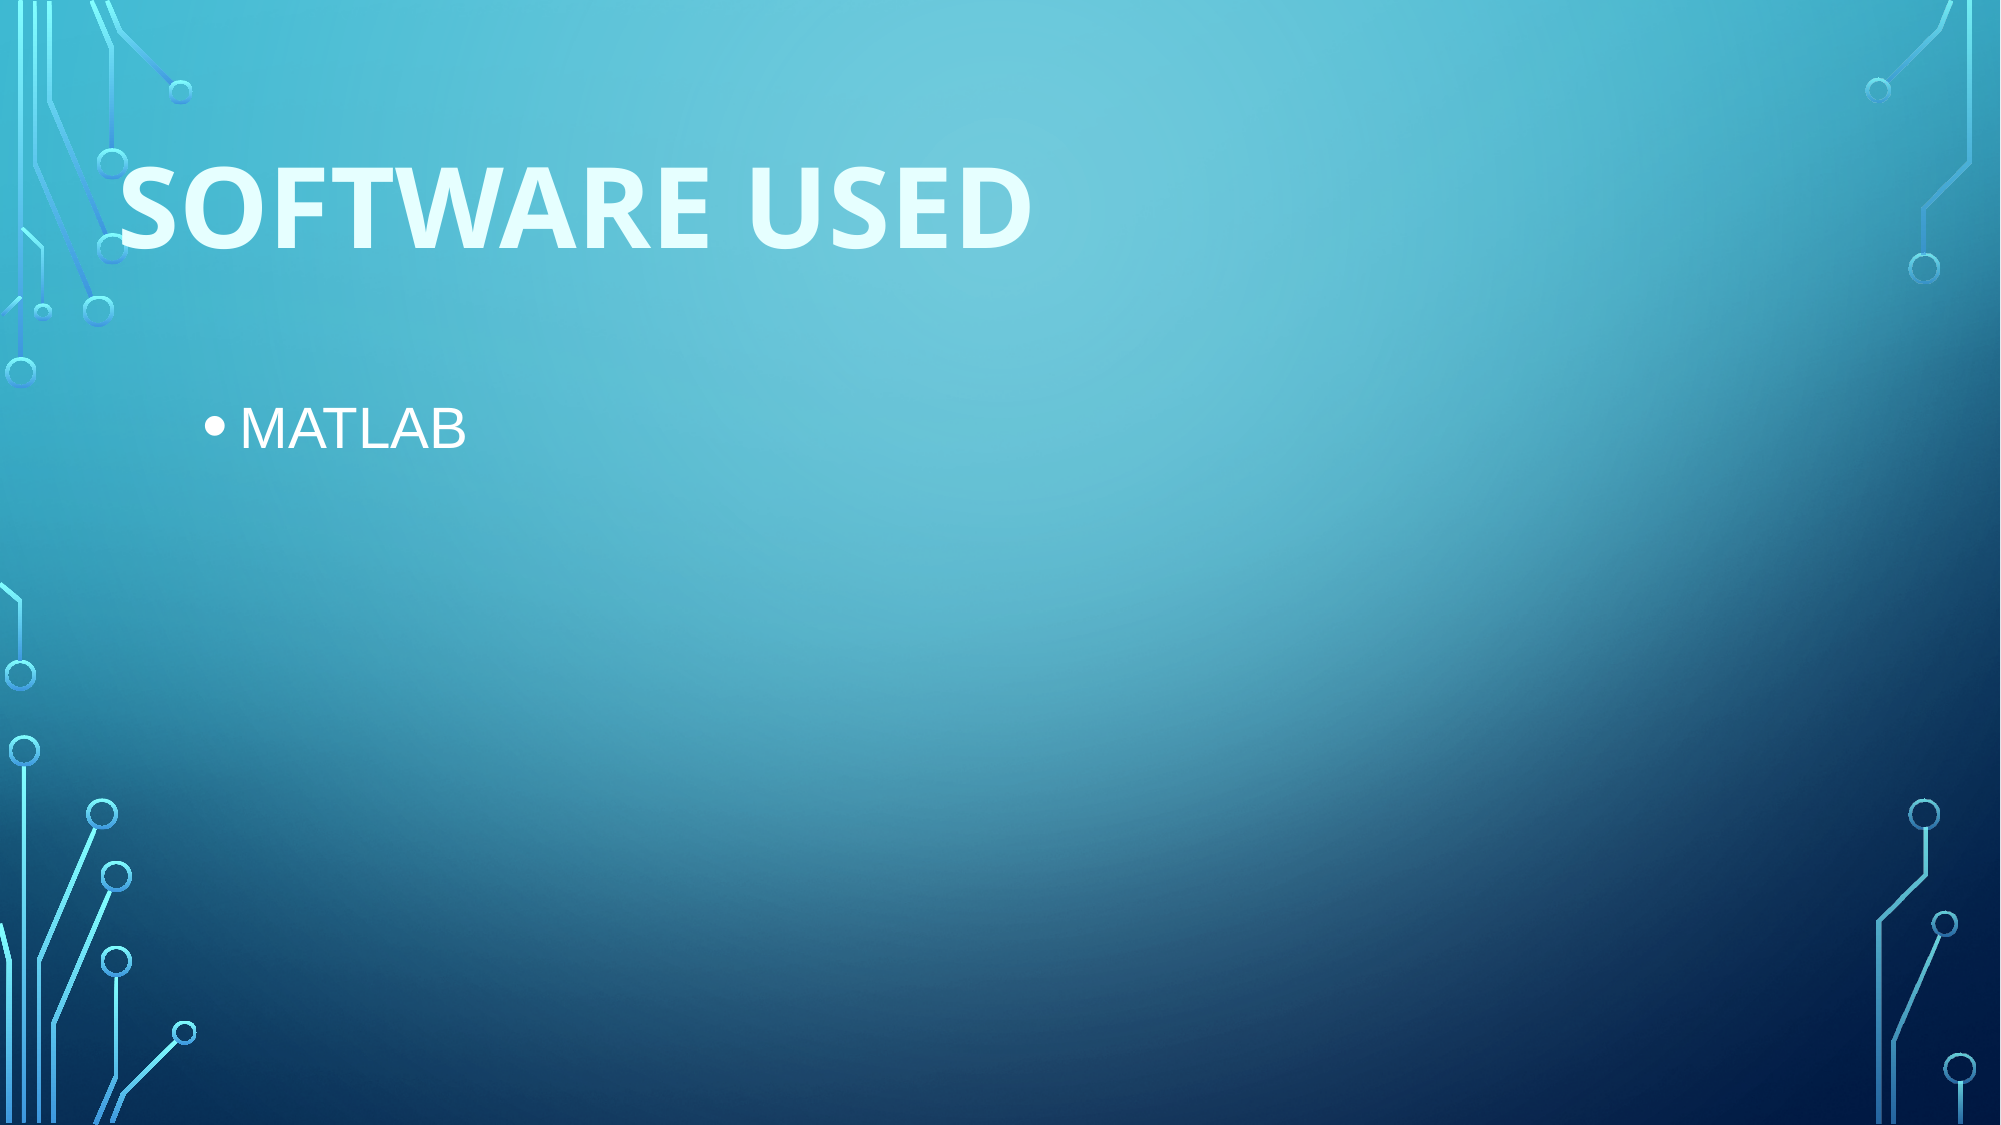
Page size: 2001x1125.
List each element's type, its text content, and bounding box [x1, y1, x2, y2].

list MATLAB [187, 369, 1813, 950]
text_box SOFTWARE USED [102, 128, 1053, 279]
